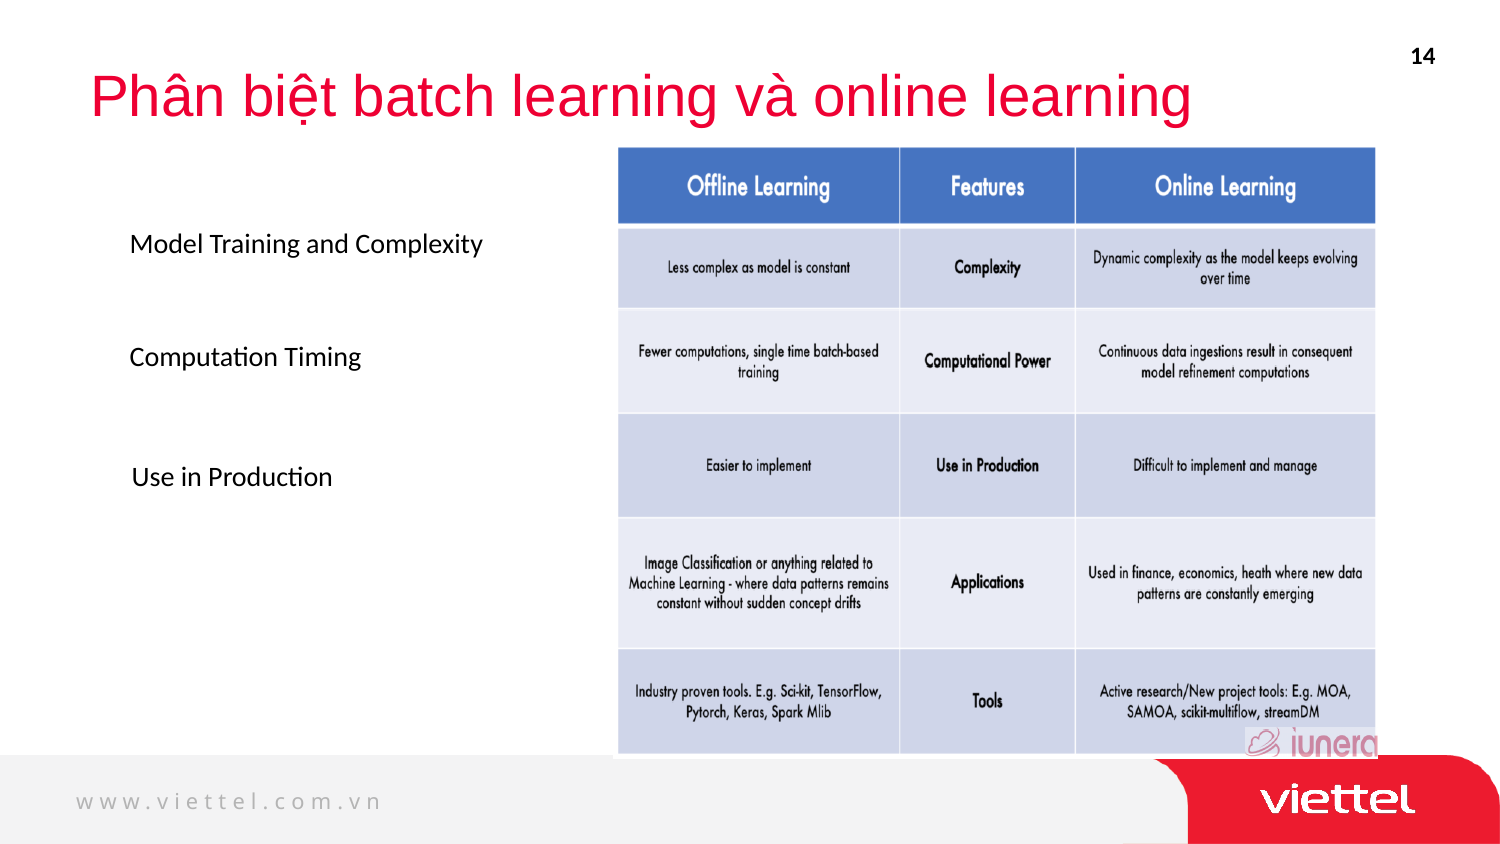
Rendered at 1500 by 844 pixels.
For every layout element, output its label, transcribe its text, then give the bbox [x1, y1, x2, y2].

slide_number 14 [1113, 32, 1451, 78]
text_box Computation Timing [114, 331, 514, 380]
text_box Phân biệt batch learning và online learning [75, 50, 1315, 136]
text_box Use in Production [116, 450, 349, 500]
text_box Model Training and Complexity [114, 217, 586, 267]
picture [0, 143, 1500, 844]
